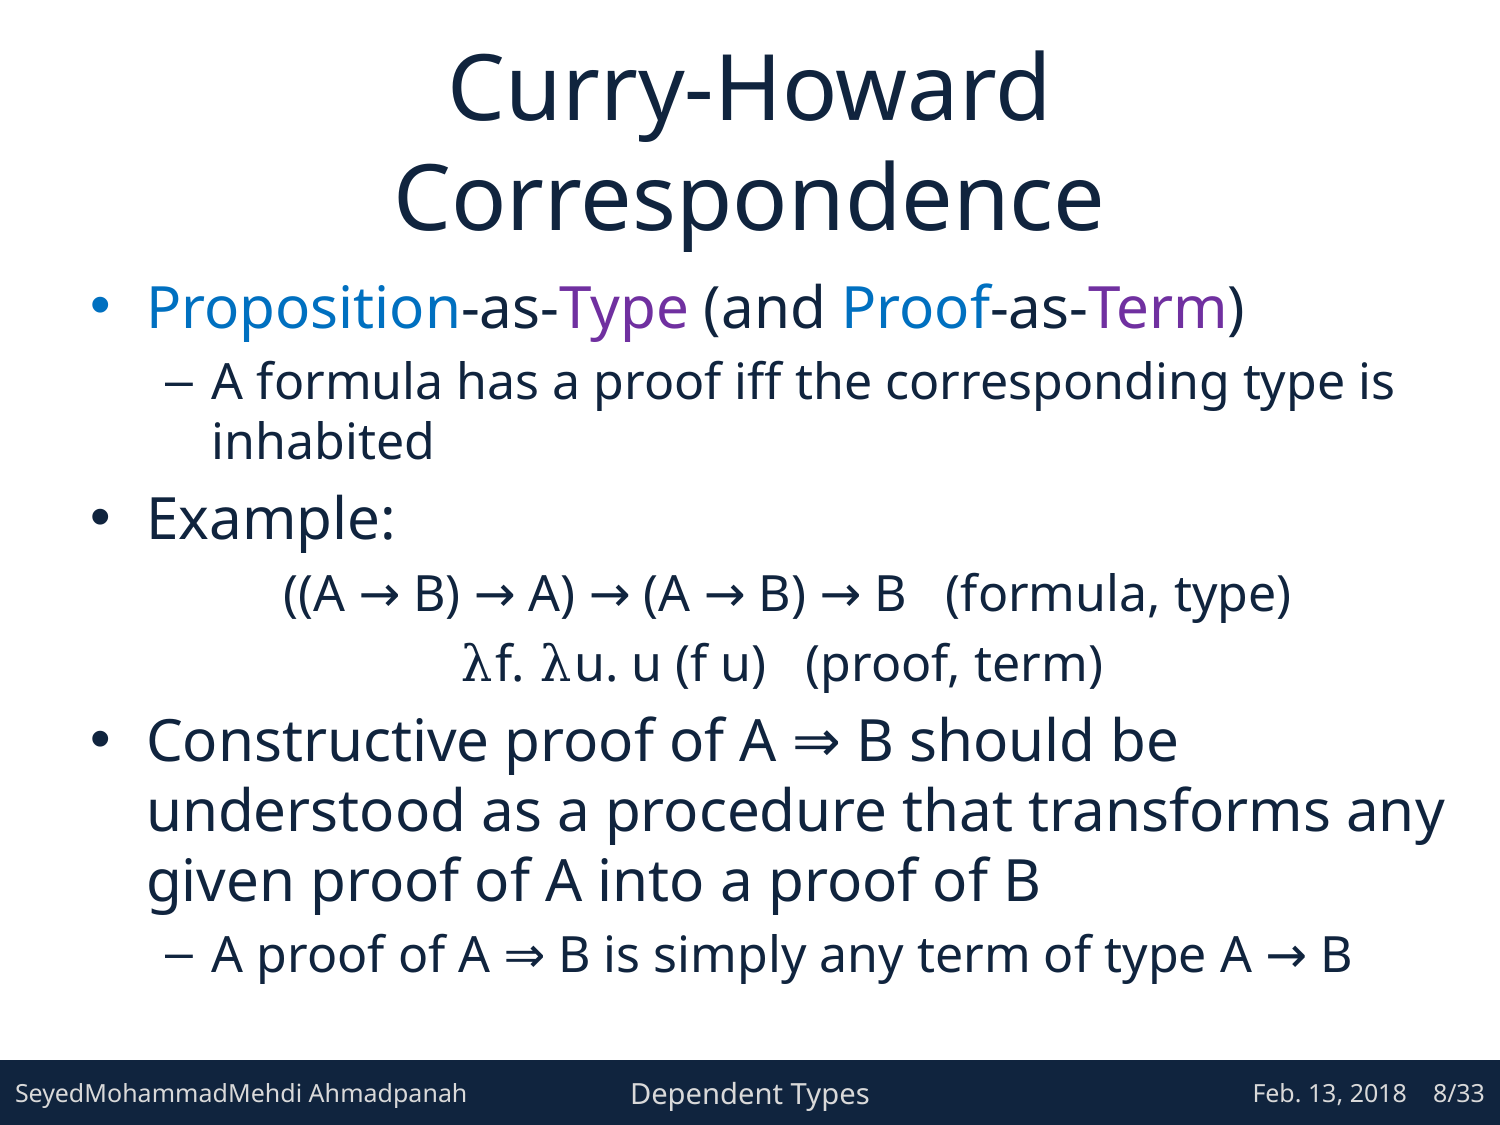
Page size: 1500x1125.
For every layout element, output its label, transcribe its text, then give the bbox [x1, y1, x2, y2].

list Proposition-as-Type (and Proof-as-Term) A formula has a proof iff the corresponding type is inhabited Example: ((A → B) → A) → (A → B) → B (formula, type) λf. λu. u (f u) (proof, term) Constructive proof of A ⇒ B should be understood as a procedure that transforms any given proof of A into a proof of B A proof of A ⇒ B is simply any term of type A → B [75, 262, 1488, 1075]
title Curry-Howard Correspondence [75, 45, 1425, 233]
